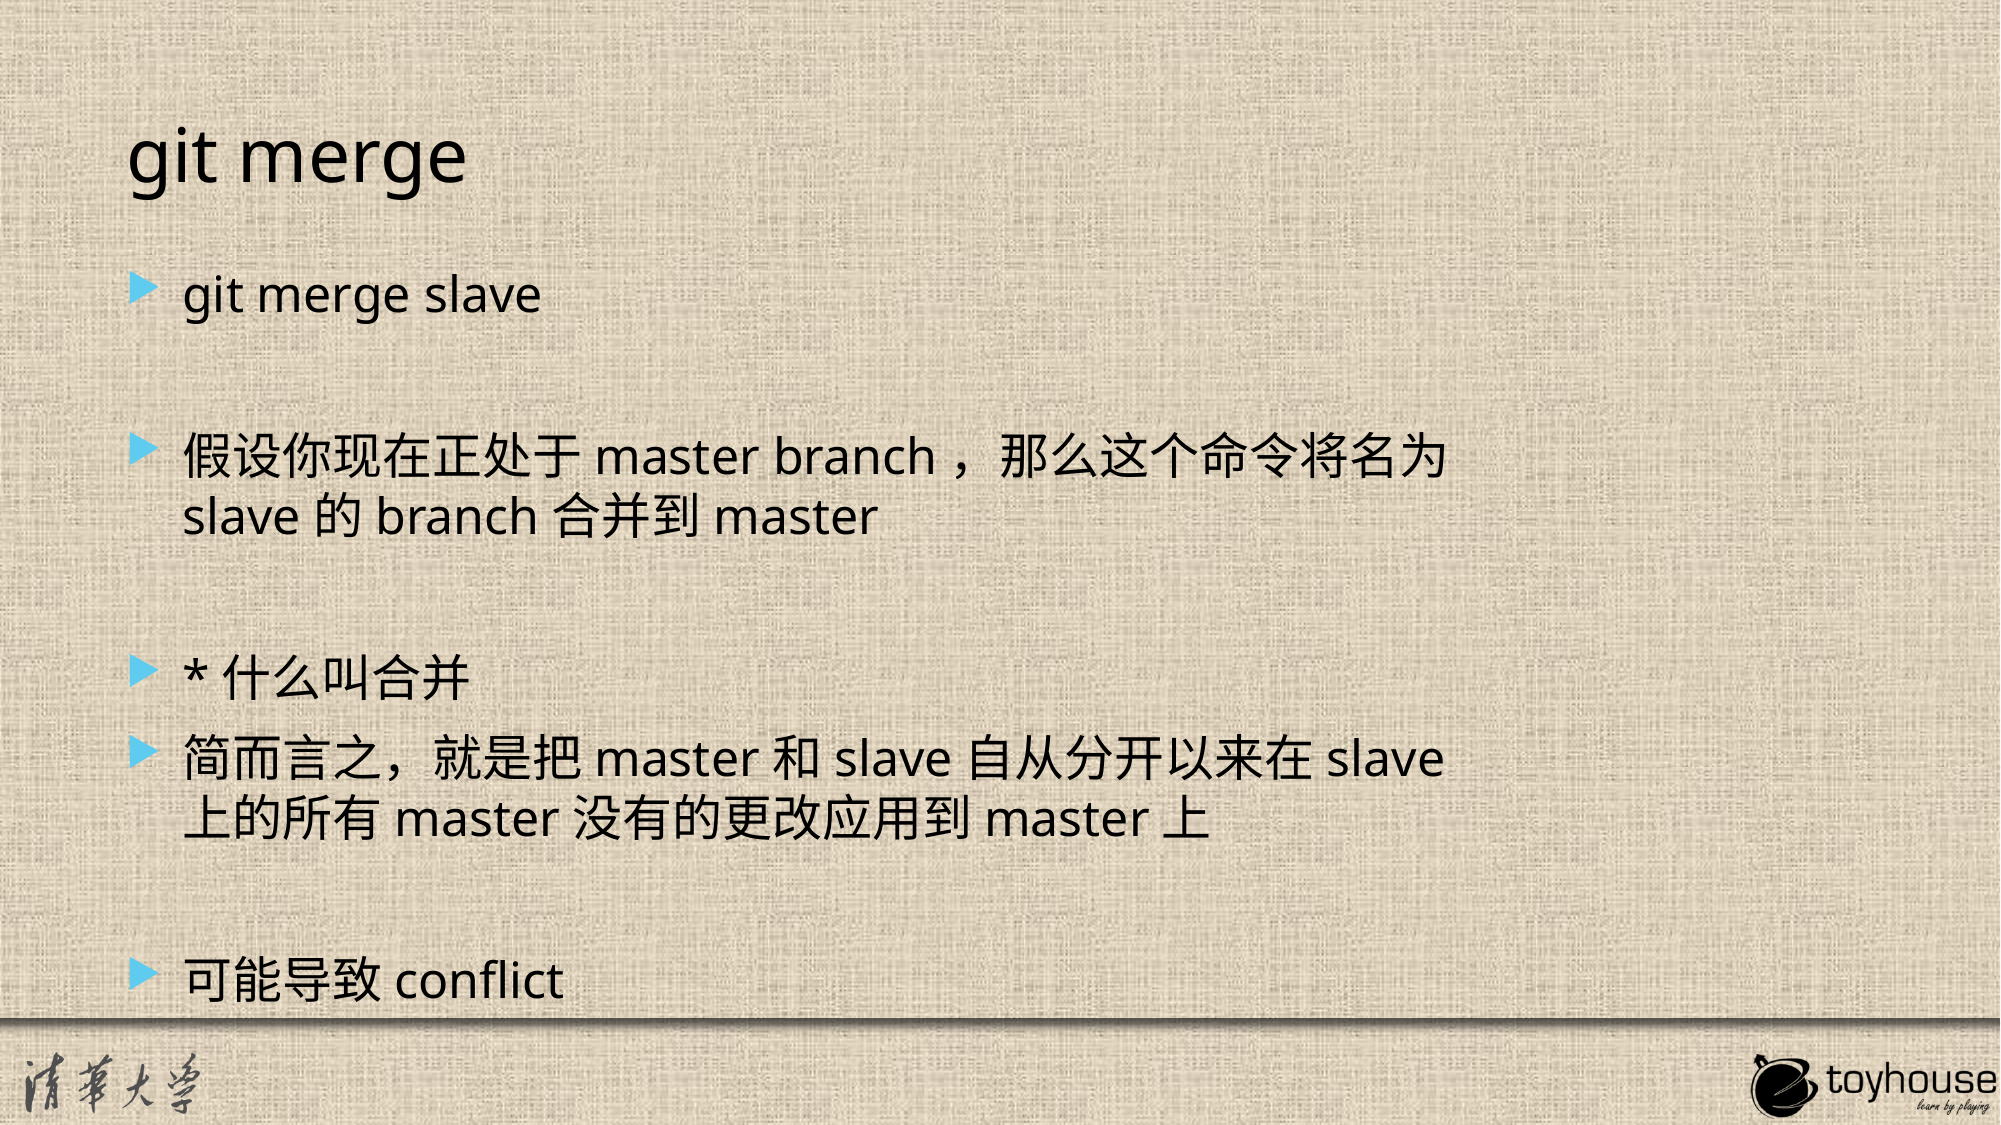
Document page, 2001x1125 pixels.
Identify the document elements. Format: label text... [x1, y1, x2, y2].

list git merge slave 假设你现在正处于master branch，那么这个命令将名为slave的branch合并到master *什么叫合并 简而言之，就是把master和slave自从分开以来在slave上的所有master没有的更改应用到master上 可能导致conflict [111, 255, 1522, 1016]
title git merge [111, 99, 1522, 255]
picture [0, 0, 2001, 1125]
